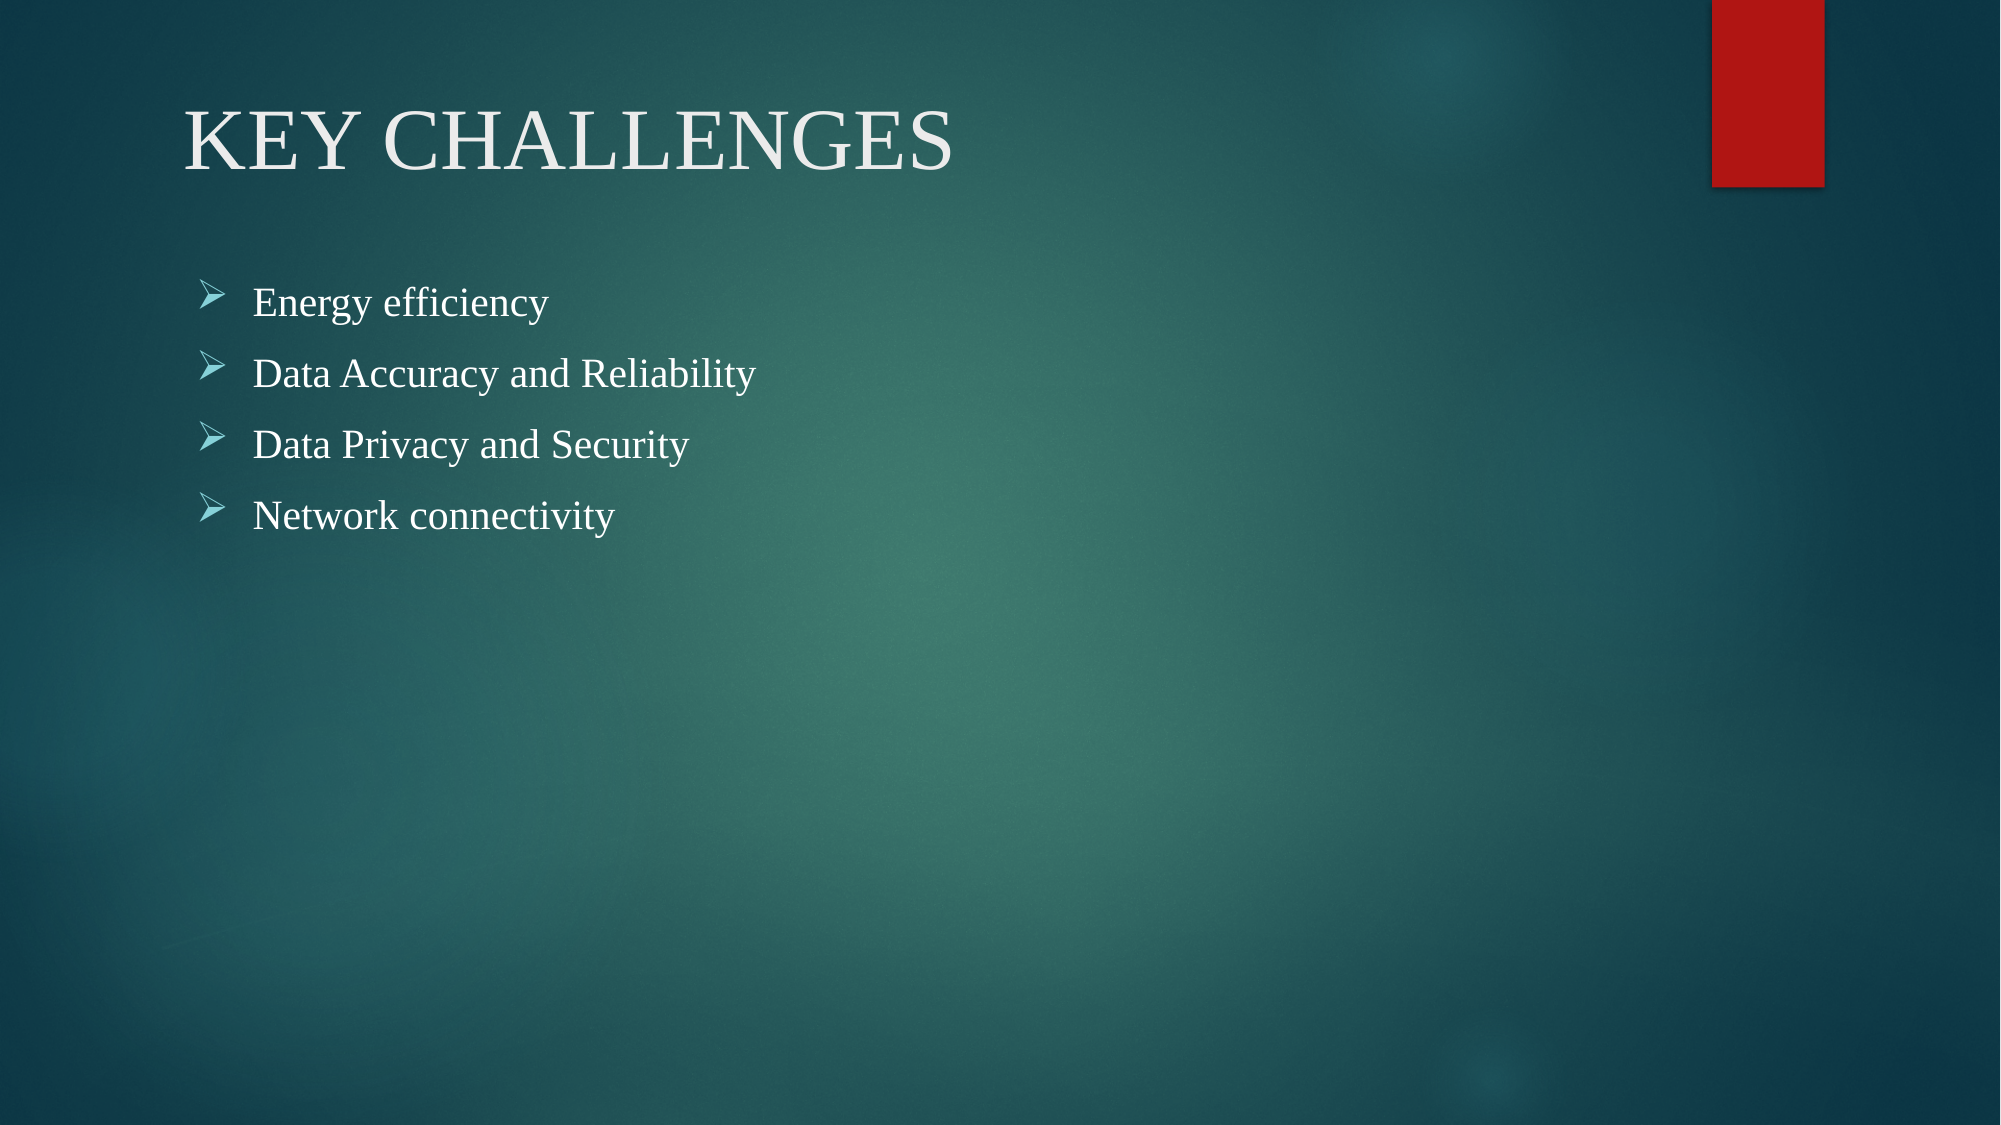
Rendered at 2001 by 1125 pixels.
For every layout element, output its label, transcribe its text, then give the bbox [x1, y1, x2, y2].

picture [0, 0, 2001, 1125]
title KEY CHALLENGES [168, 74, 1649, 304]
list Energy efficiency Data Accuracy and Reliability Data Privacy and Security Network connectivity [181, 267, 1649, 956]
